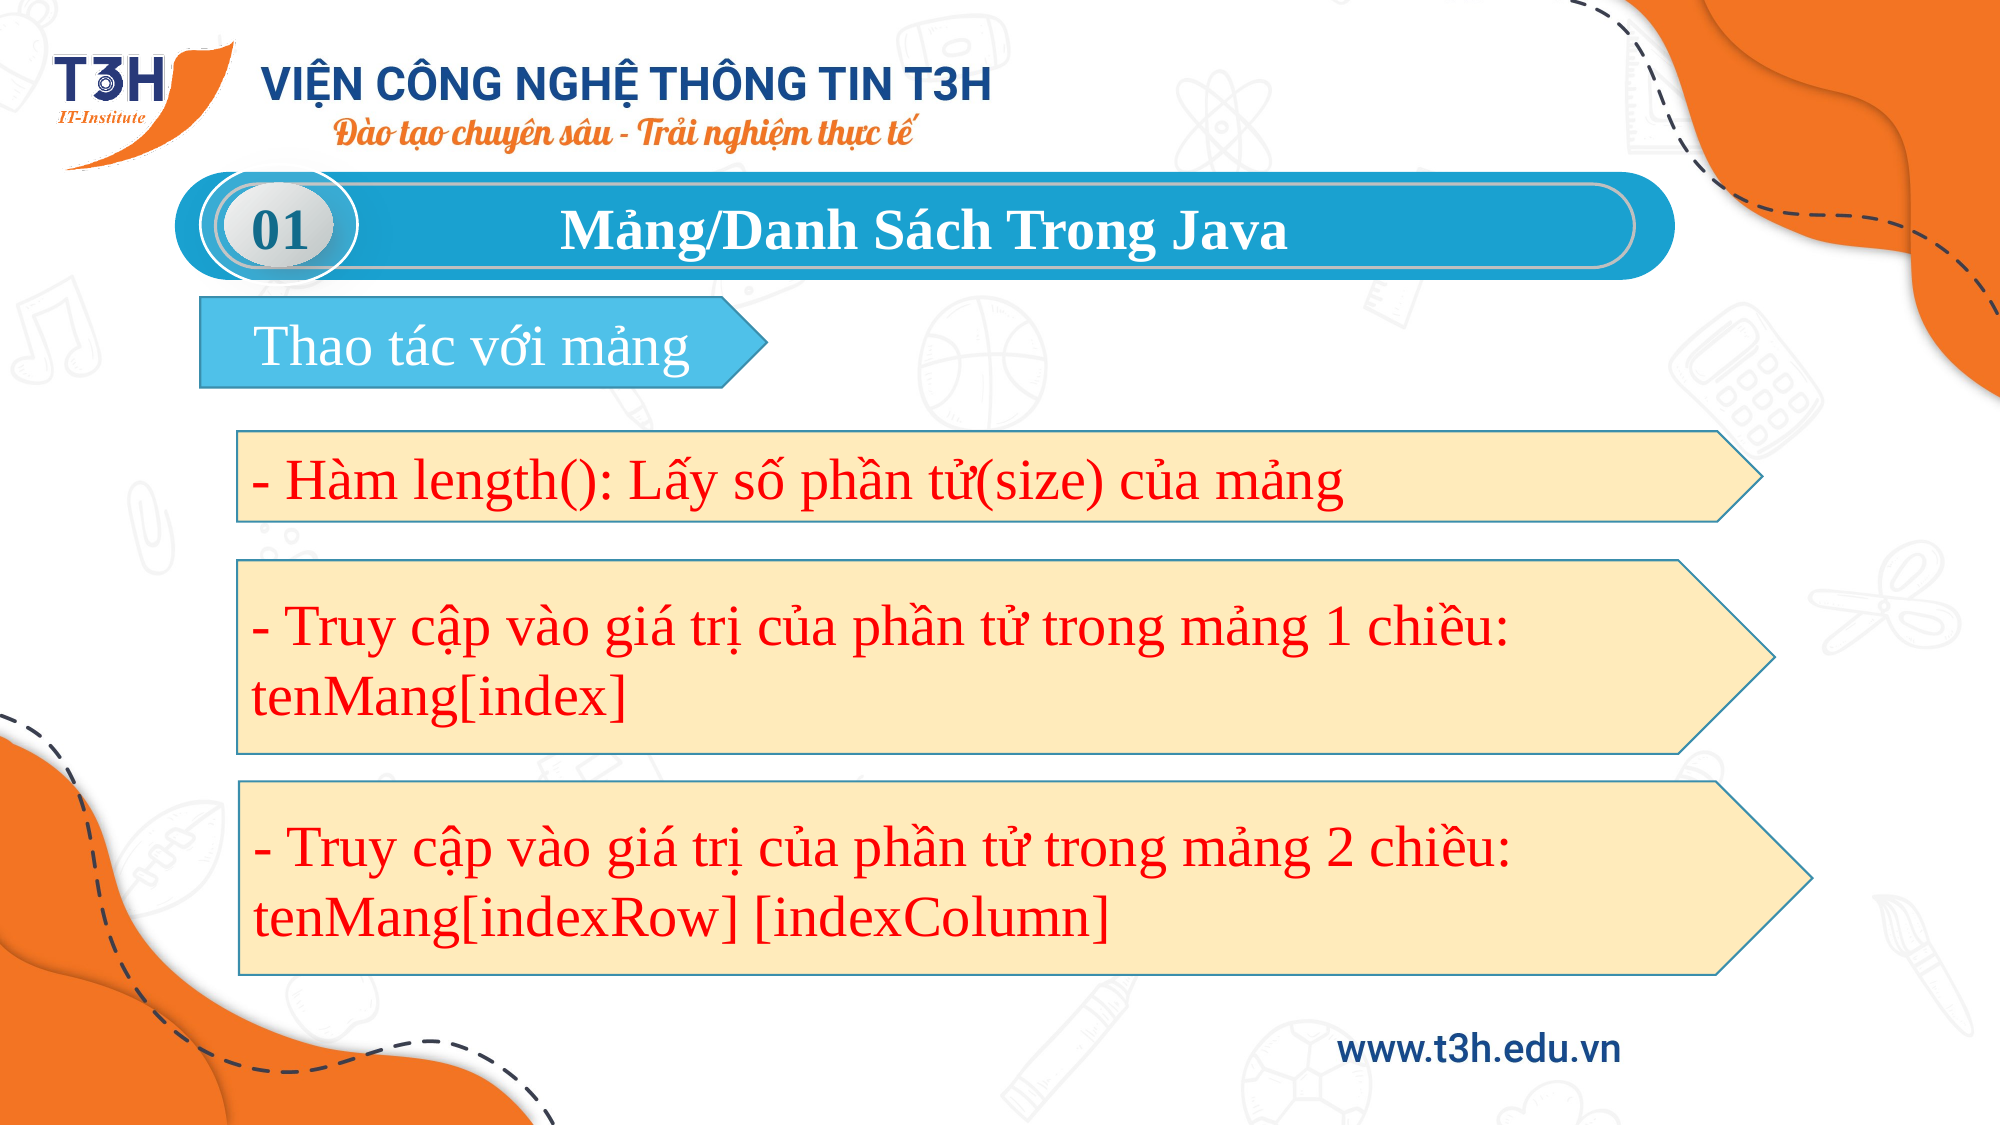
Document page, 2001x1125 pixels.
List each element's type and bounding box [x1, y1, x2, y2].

text_box [358, 171, 1675, 280]
text_box [200, 164, 358, 322]
picture [0, 0, 2000, 1125]
text_box [174, 171, 200, 280]
